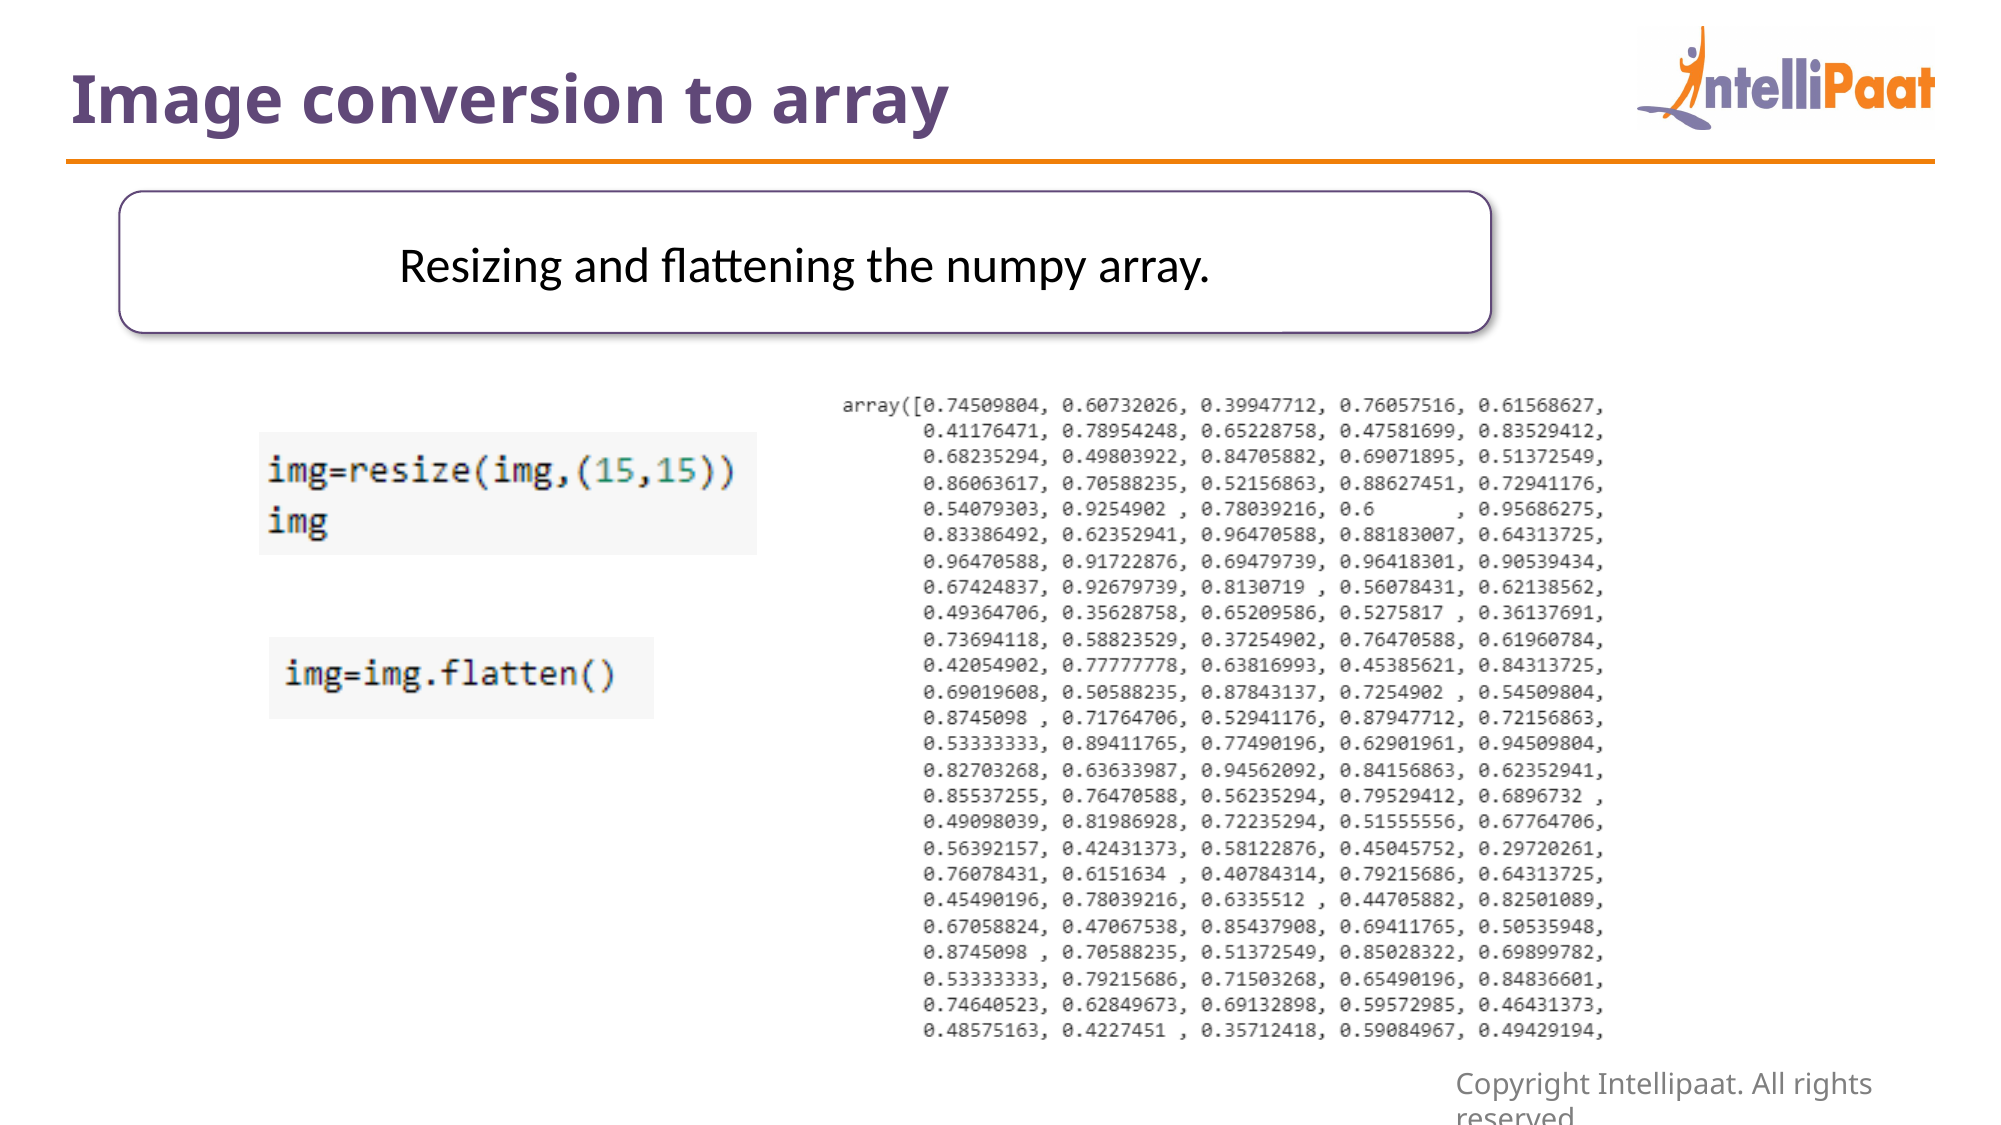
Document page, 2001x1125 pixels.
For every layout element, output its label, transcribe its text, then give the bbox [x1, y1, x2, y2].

picture [258, 432, 757, 555]
text_box Image conversion to array [71, 33, 1492, 160]
picture [269, 637, 654, 719]
picture [835, 388, 1642, 1050]
text_box Resizing and flattening the numpy array. [119, 191, 1492, 333]
picture [1637, 26, 1935, 130]
